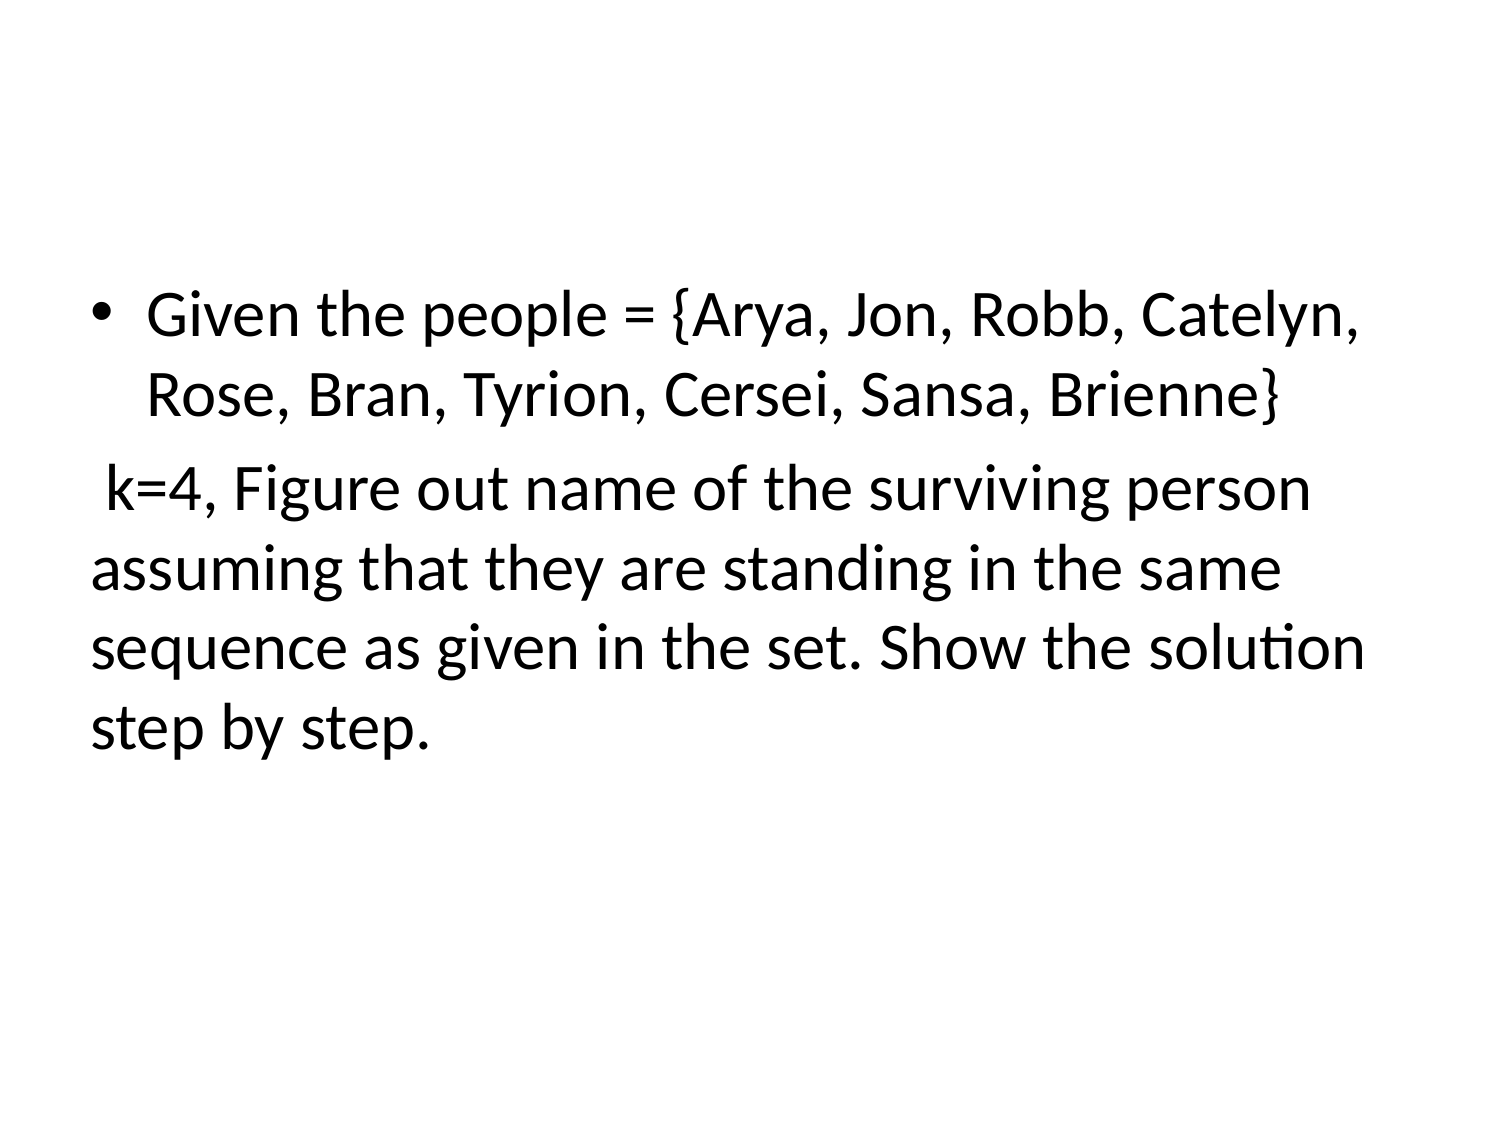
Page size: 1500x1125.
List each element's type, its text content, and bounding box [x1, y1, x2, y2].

list Given the people = {Arya, Jon, Robb, Catelyn, Rose, Bran, Tyrion, Cersei, Sansa, Brienne} k=4, Figure out name of the surviving person assuming that they are standing in the same sequence as given in the set. Show the solution step by step. [75, 262, 1425, 1005]
